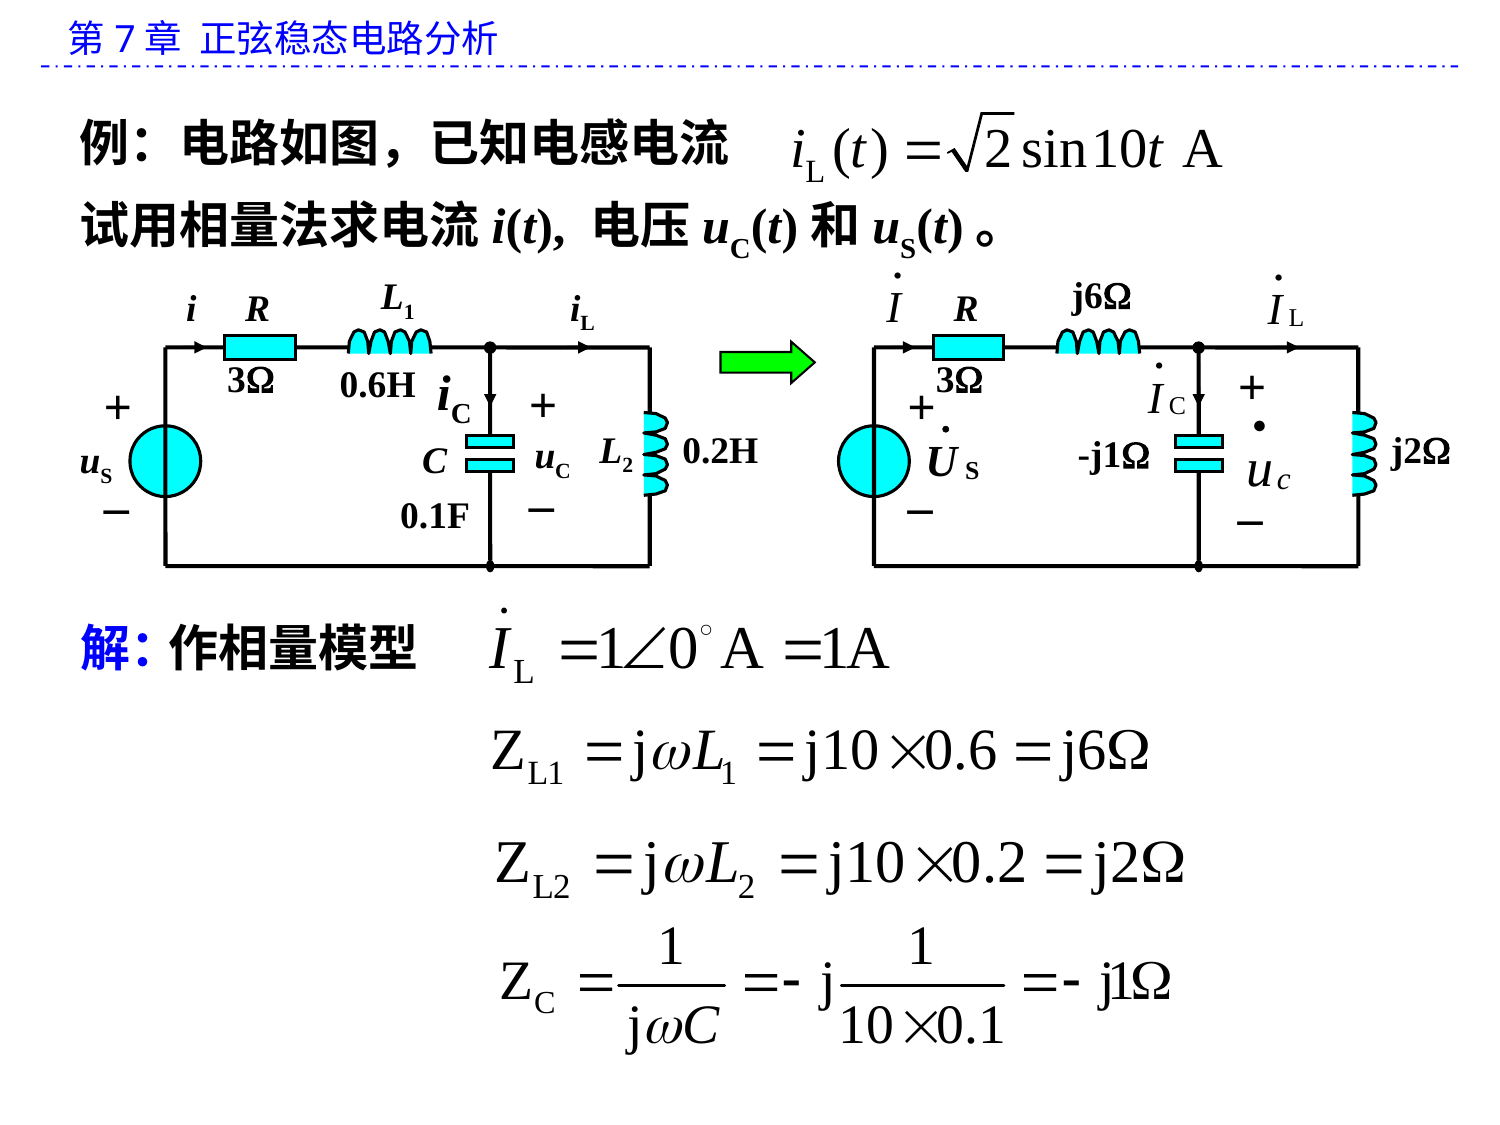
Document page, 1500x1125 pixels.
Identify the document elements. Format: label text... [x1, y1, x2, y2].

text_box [478, 601, 904, 699]
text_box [489, 911, 1182, 1065]
text_box 作相量模型 [153, 609, 473, 685]
text_box 解： [65, 608, 195, 684]
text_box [838, 252, 1500, 567]
text_box [797, 346, 815, 379]
text_box 试用相量法求电流i(t), 电压uC(t)和uS(t)。 [64, 186, 1228, 272]
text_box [783, 101, 1250, 196]
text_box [484, 822, 1200, 914]
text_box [466, 710, 1164, 799]
text_box 例：电路如图，已知电感电流 [65, 103, 780, 179]
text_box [64, 264, 792, 567]
